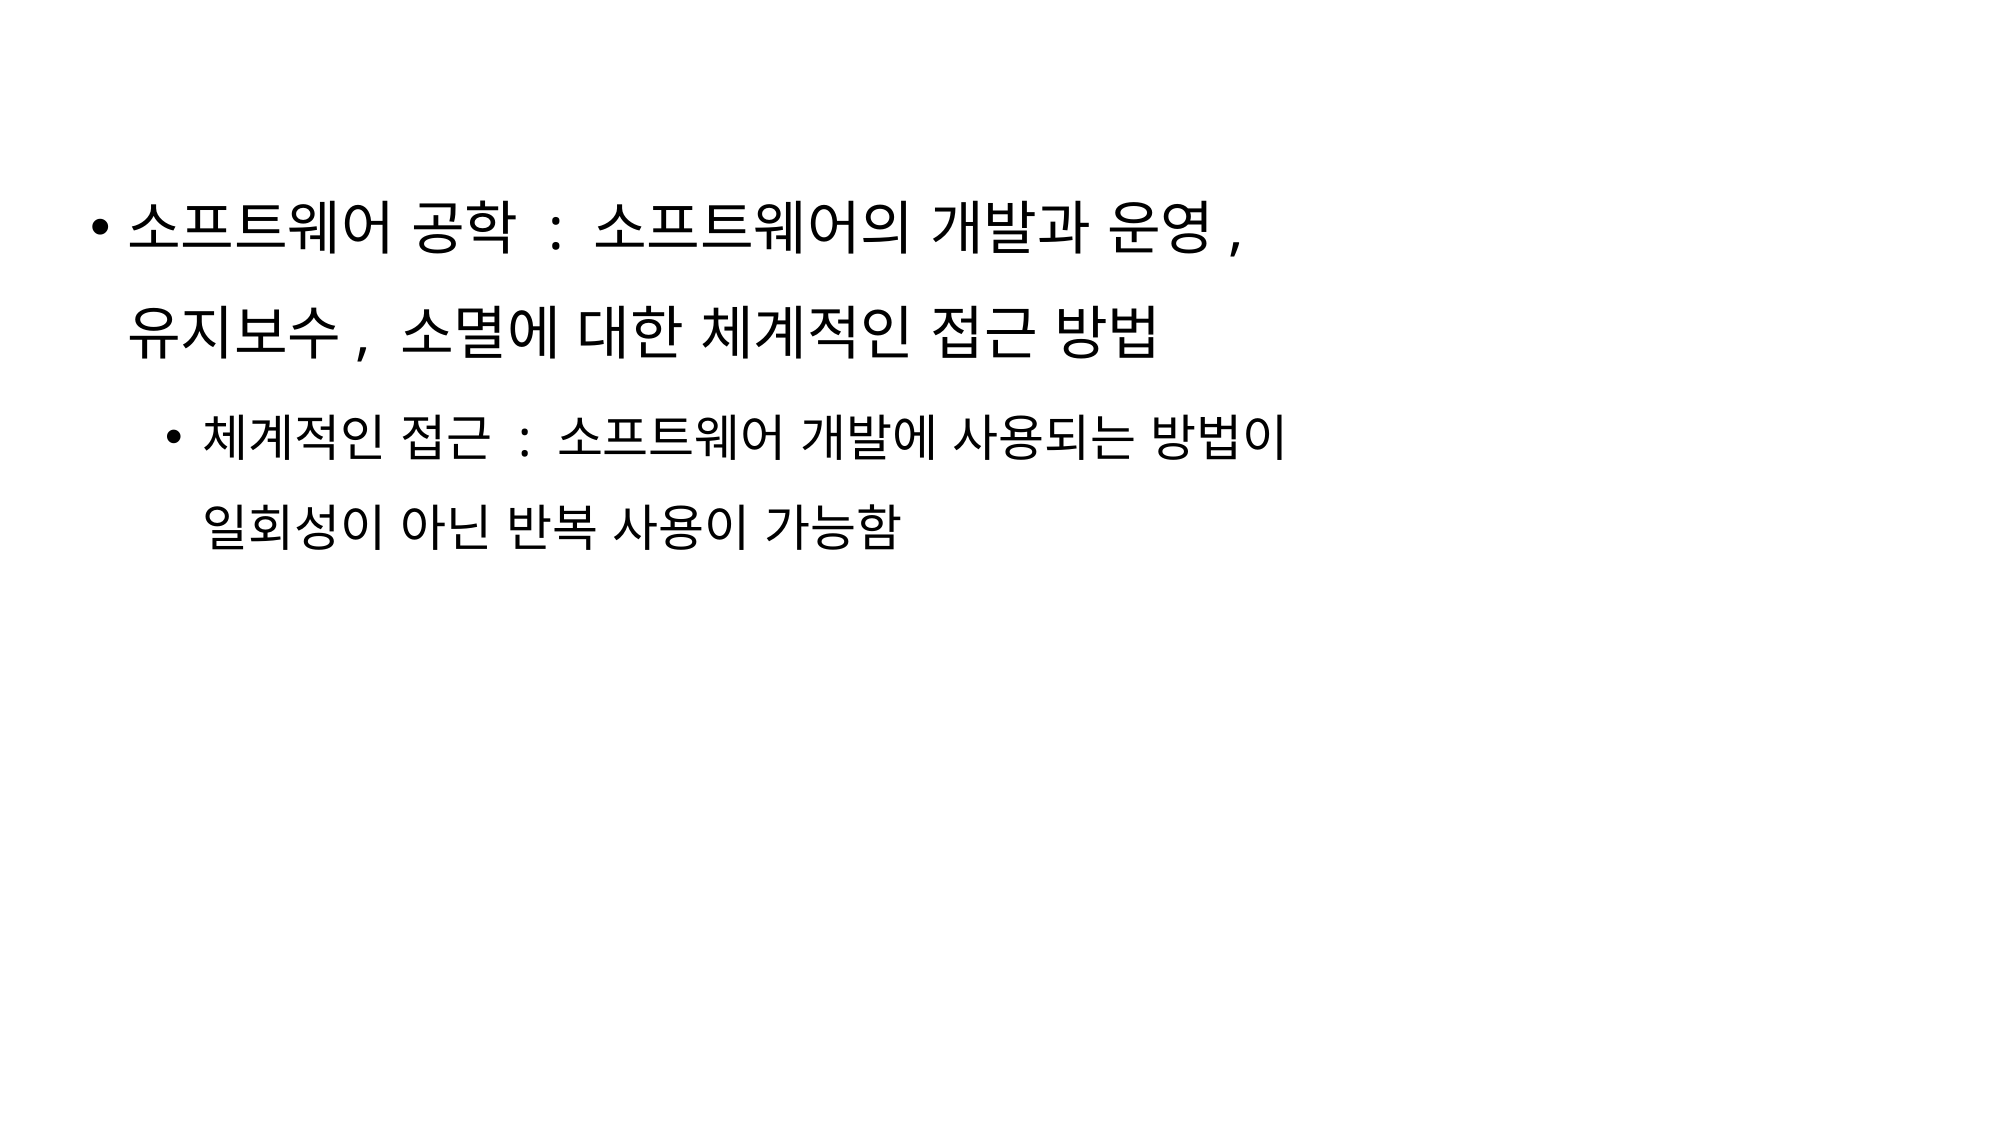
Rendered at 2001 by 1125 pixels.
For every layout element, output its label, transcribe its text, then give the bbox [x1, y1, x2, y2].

text_box 소프트웨어 공학 : 소프트웨어의 개발과 운영, 유지보수, 소멸에 대한 체계적인 접근 방법 체계적인 접근 : 소프트웨어 개발에 사용되는 방법이 일회성이 아닌 반복 사용이 가능함 [74, 148, 1425, 1005]
